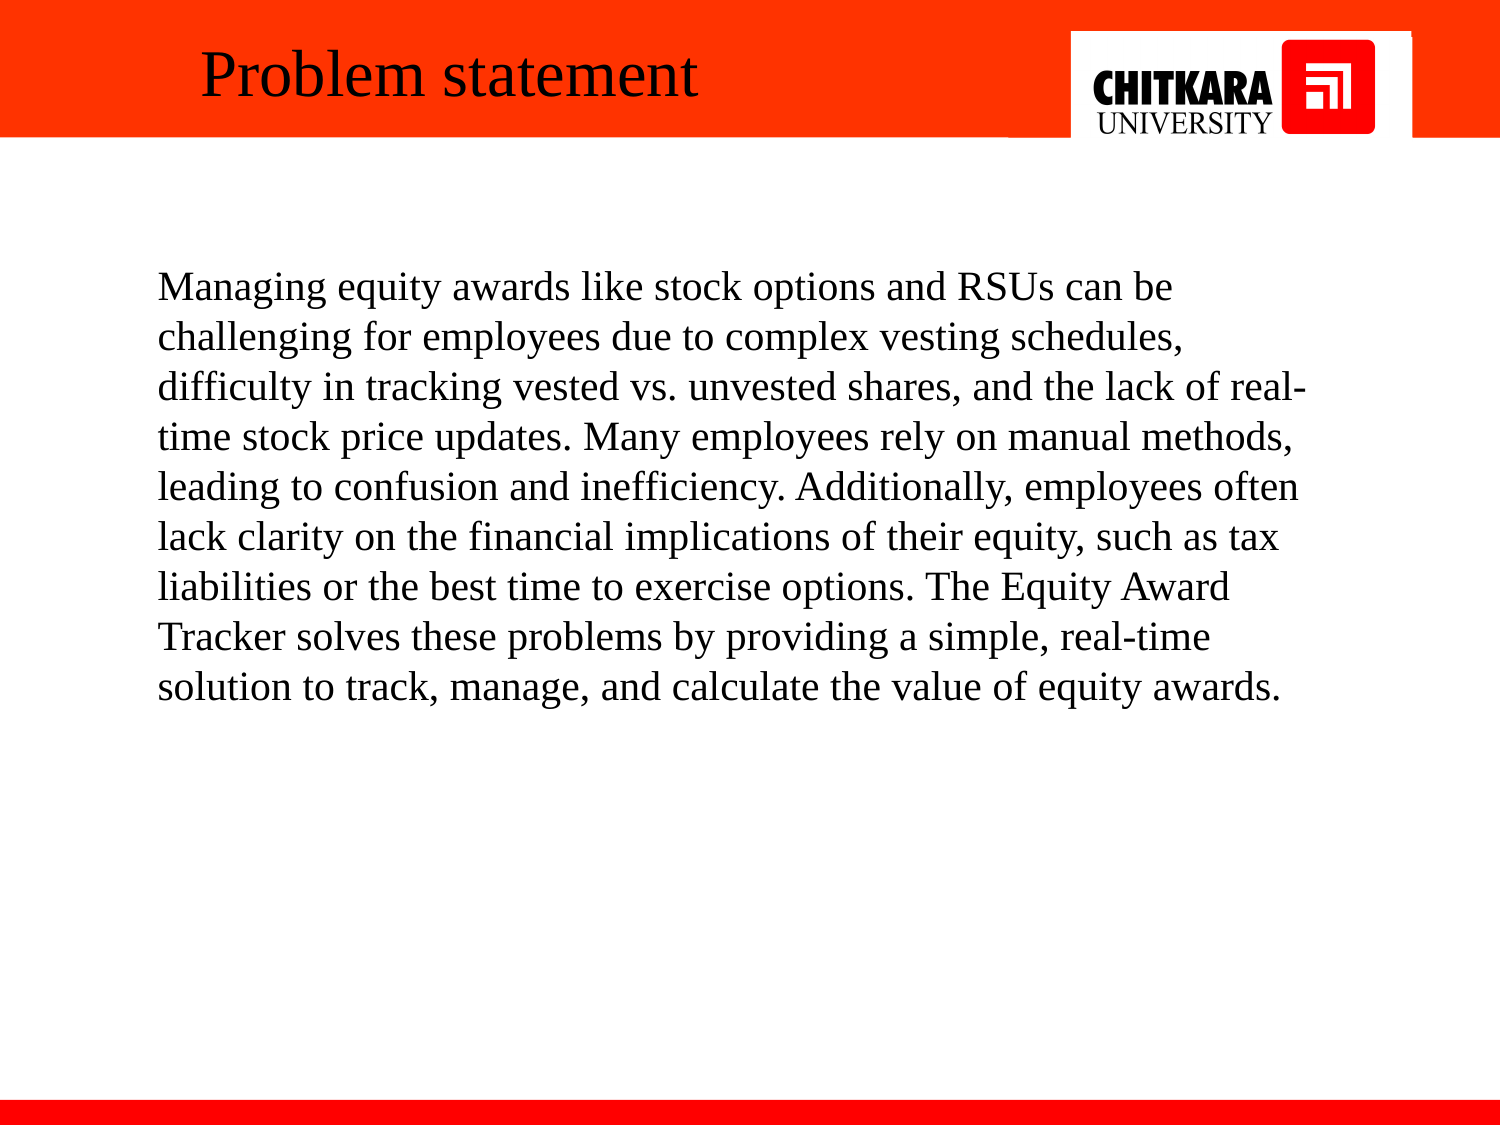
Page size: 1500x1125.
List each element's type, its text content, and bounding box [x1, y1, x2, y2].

title Problem statement [0, 0, 900, 150]
picture [1074, 37, 1390, 138]
text_box Managing equity awards like stock options and RSUs can be challenging for employees due to complex vesting schedules, difficulty in tracking vested vs. unvested shares, and the lack of real-time stock price updates. Many employees rely on manual methods, leading to confusion and inefficiency. Additionally, employees often lack clarity on the financial implications of their equity, such as tax liabilities or the best time to exercise options. The Equity Award Tracker solves these problems by providing a simple, real-time solution to track, manage, and calculate the value of equity awards. [142, 251, 1358, 717]
